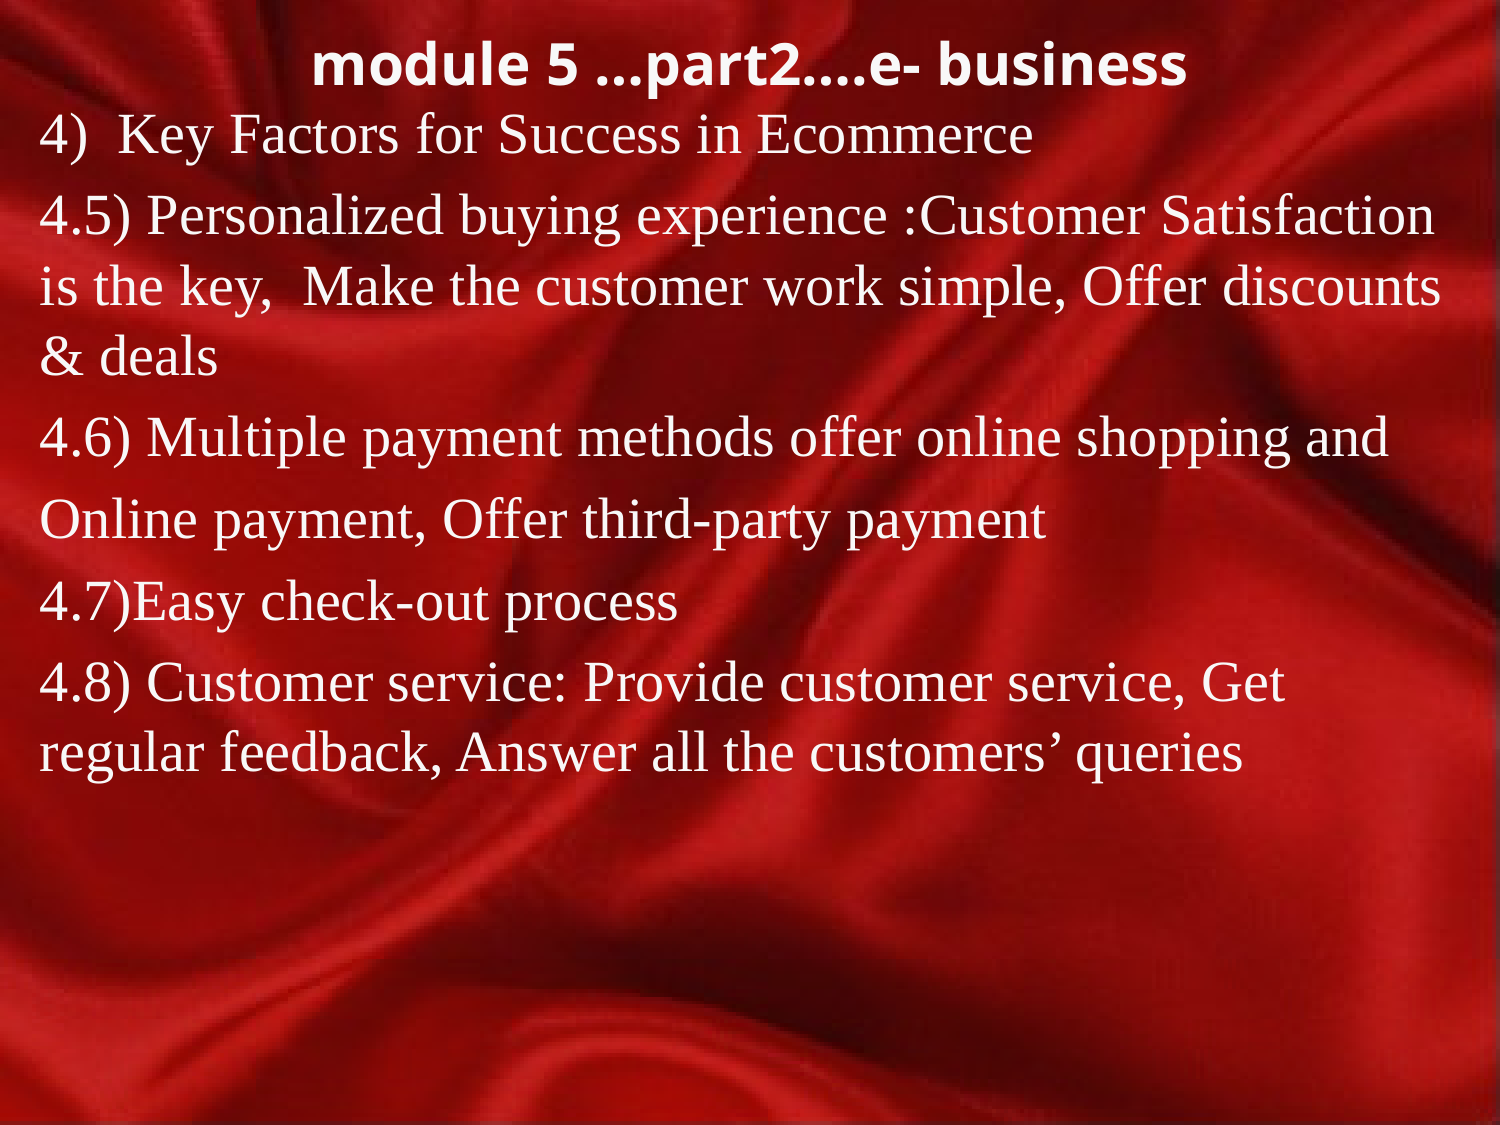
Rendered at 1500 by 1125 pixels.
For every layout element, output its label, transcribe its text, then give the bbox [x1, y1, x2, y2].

picture [0, 0, 1500, 1125]
list 4) Key Factors for Success in Ecommerce 4.5) Personalized buying experience :Customer Satisfaction is the key, Make the customer work simple, Offer discounts & deals 4.6) Multiple payment methods offer online shopping and Online payment, Offer third-party payment 4.7)Easy check-out process 4.8) Customer service: Provide customer service, Get regular feedback, Answer all the customers’ queries [24, 87, 1475, 1125]
title module 5 …part2….e- business [43, 24, 1457, 87]
